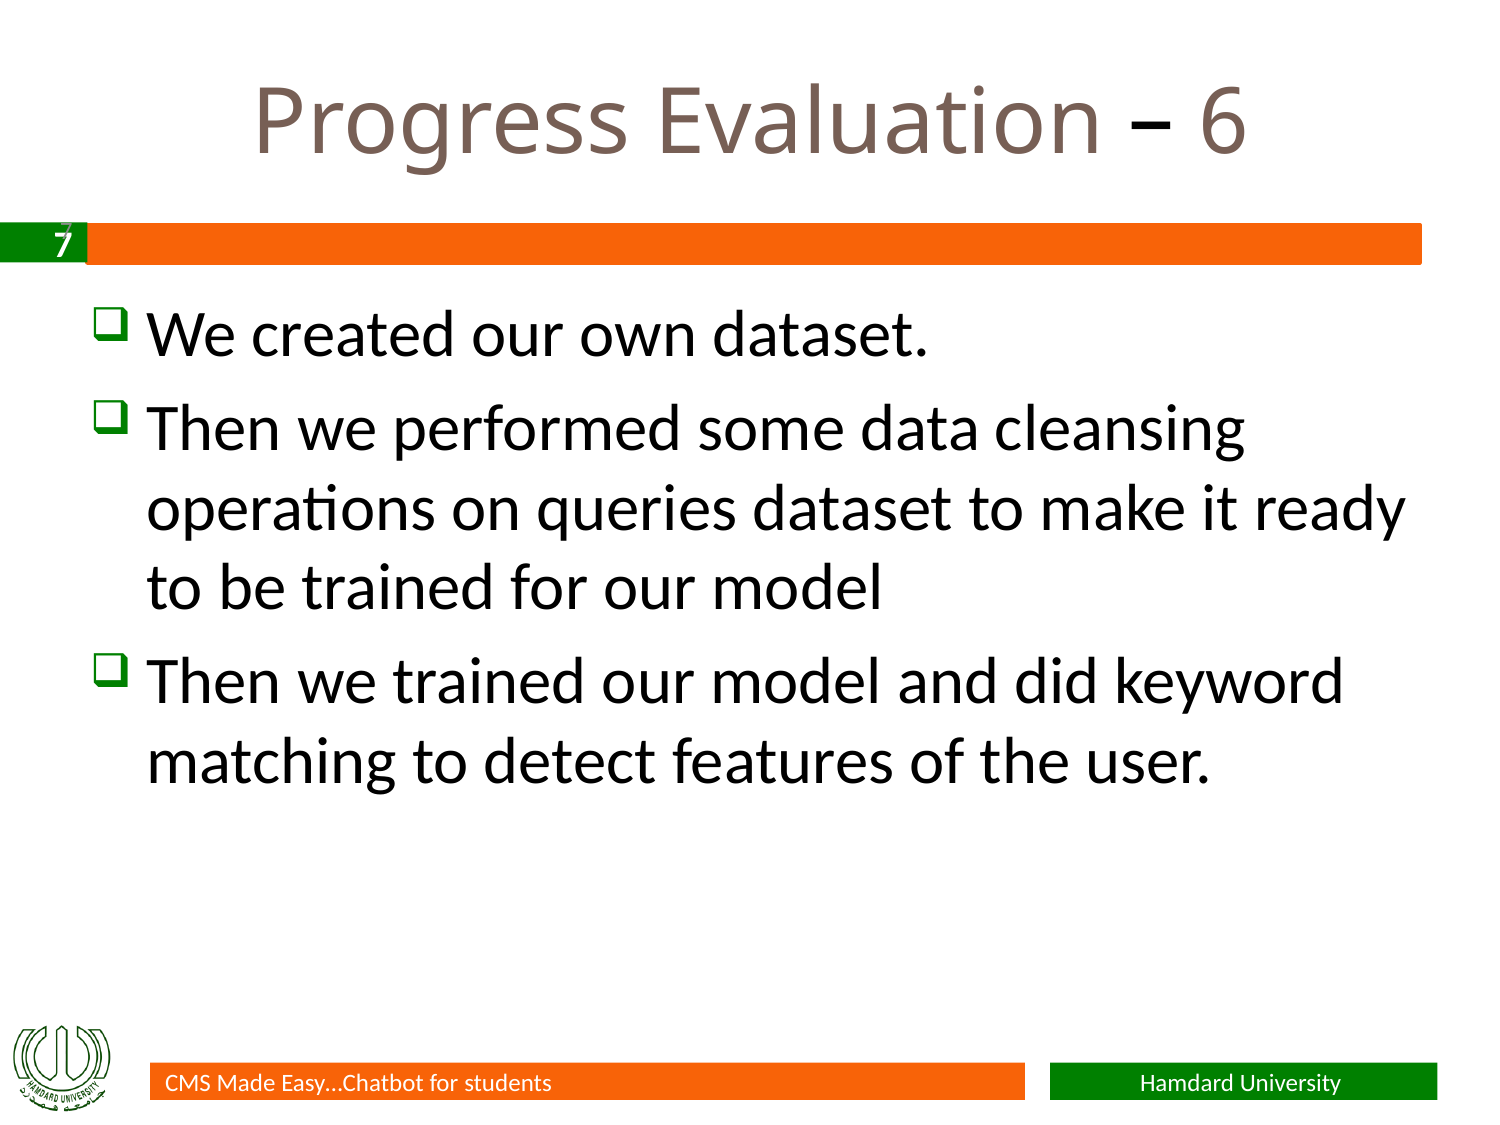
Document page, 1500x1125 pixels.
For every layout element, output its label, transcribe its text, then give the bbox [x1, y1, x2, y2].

slide_number 7 [0, 209, 88, 250]
list We created our own dataset. Then we performed some data cleansing operations on queries dataset to make it ready to be trained for our model Then we trained our model and did keyword matching to detect features of the user. [75, 282, 1425, 1025]
slide_number Hamdard University [1050, 1062, 1438, 1100]
title 6 – Progress Evaluation [83, 41, 1417, 192]
footer CMS Made Easy…Chatbot for students [150, 1062, 1025, 1100]
picture [12, 1024, 113, 1113]
